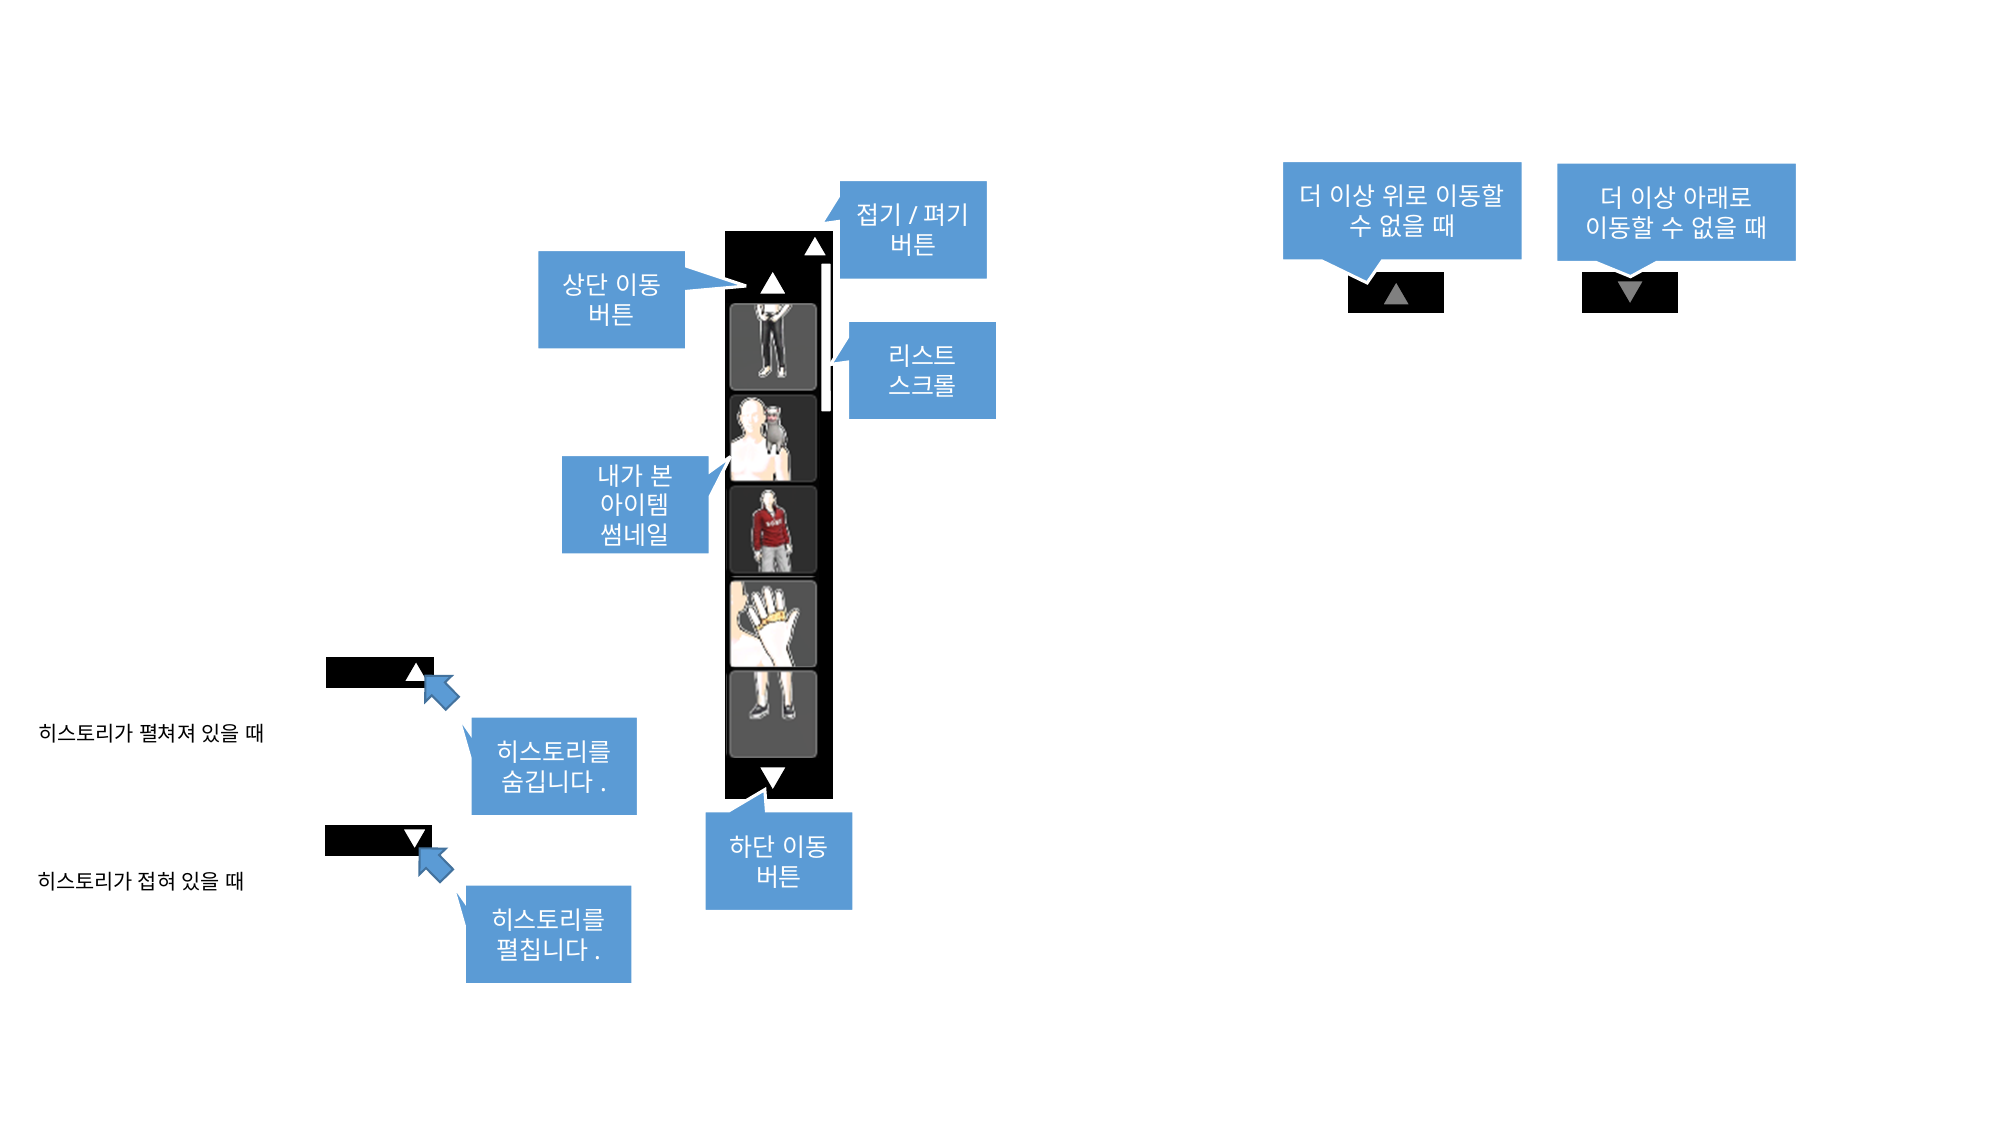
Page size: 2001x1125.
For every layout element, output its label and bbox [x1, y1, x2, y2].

text_box [536, 179, 998, 912]
text_box [9, 657, 639, 985]
text_box [1281, 160, 1798, 313]
